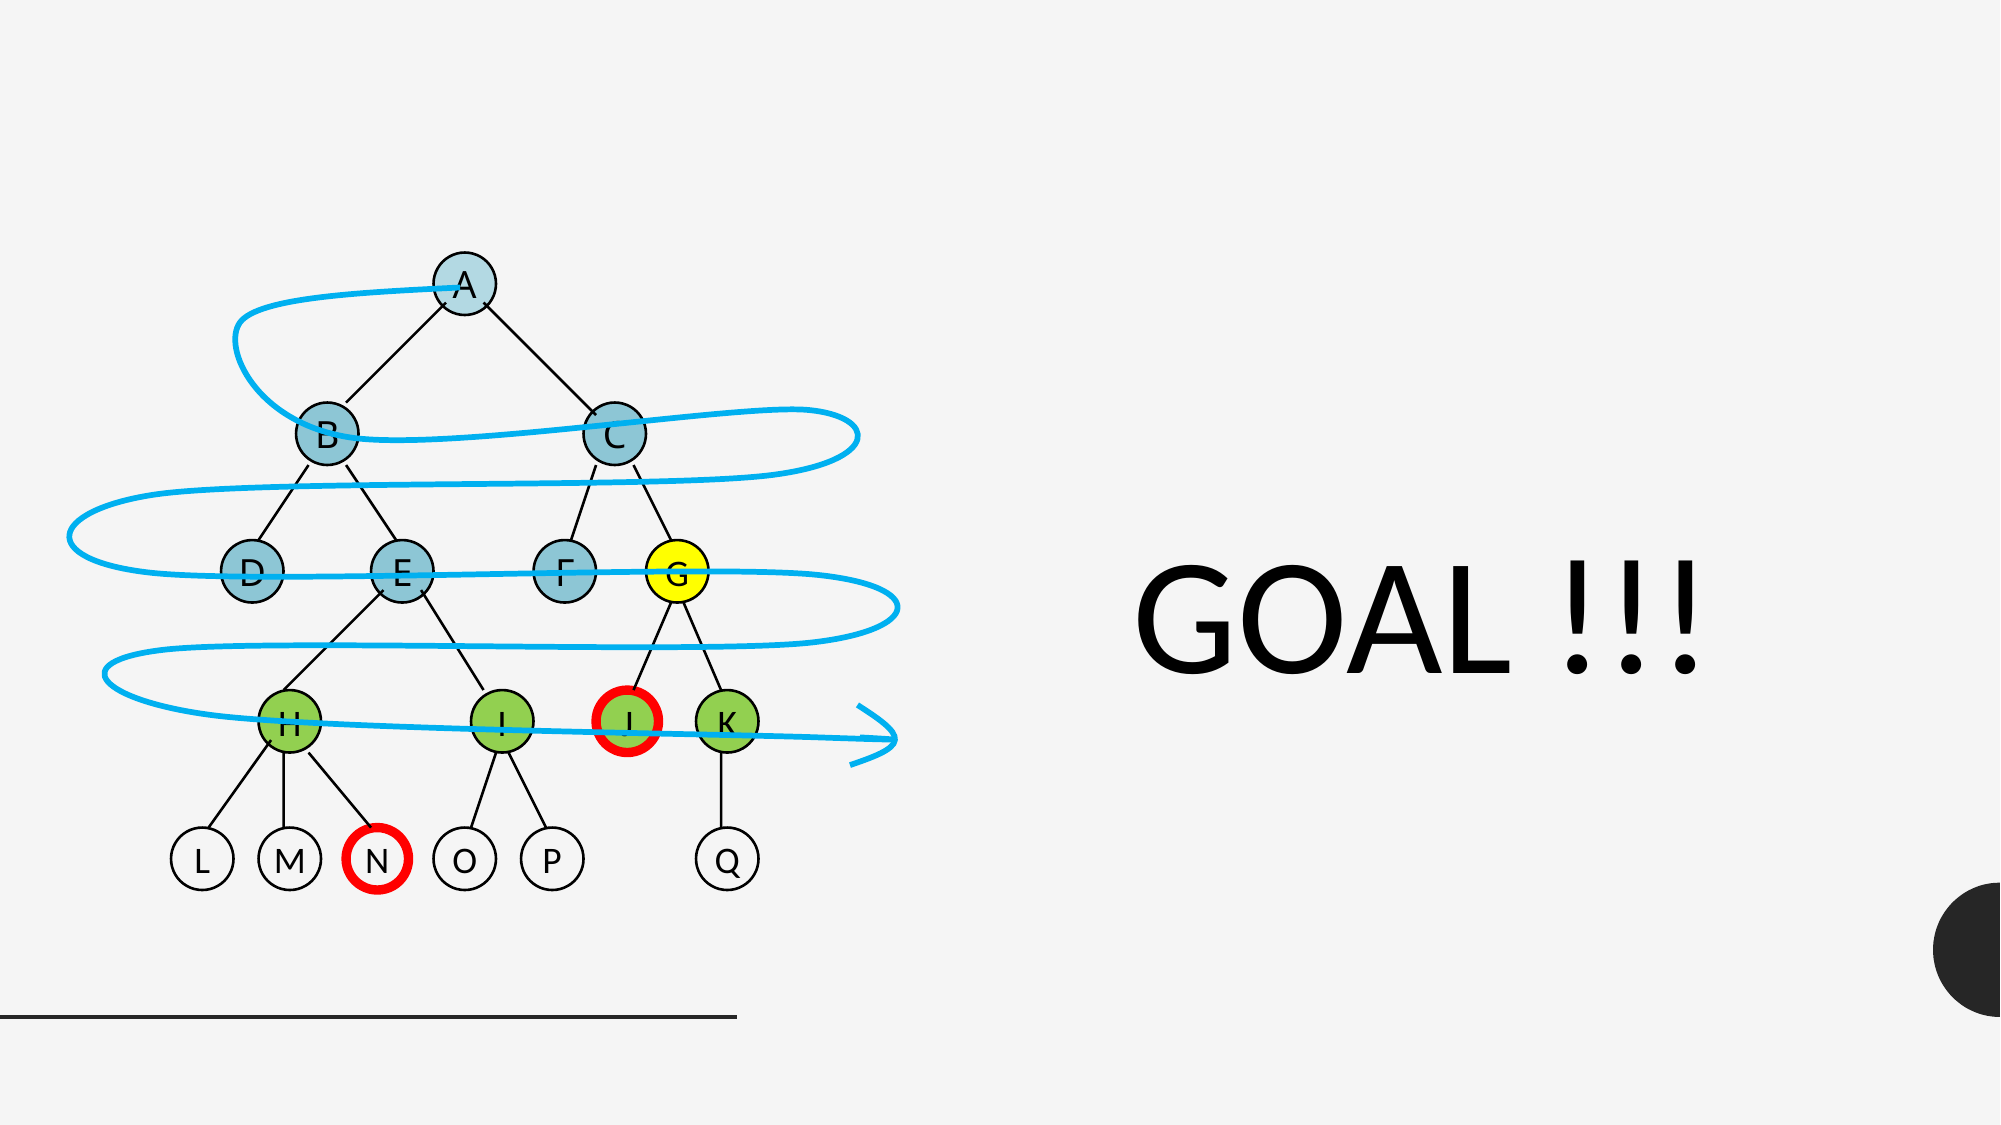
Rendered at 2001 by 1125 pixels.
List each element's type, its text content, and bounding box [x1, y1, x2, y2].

text_box [103, 648, 170, 709]
text_box [849, 704, 897, 767]
text_box [68, 491, 170, 576]
text_box GOAL !!! [1118, 499, 1804, 715]
text_box [759, 408, 859, 478]
text_box [759, 570, 899, 740]
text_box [170, 252, 759, 891]
